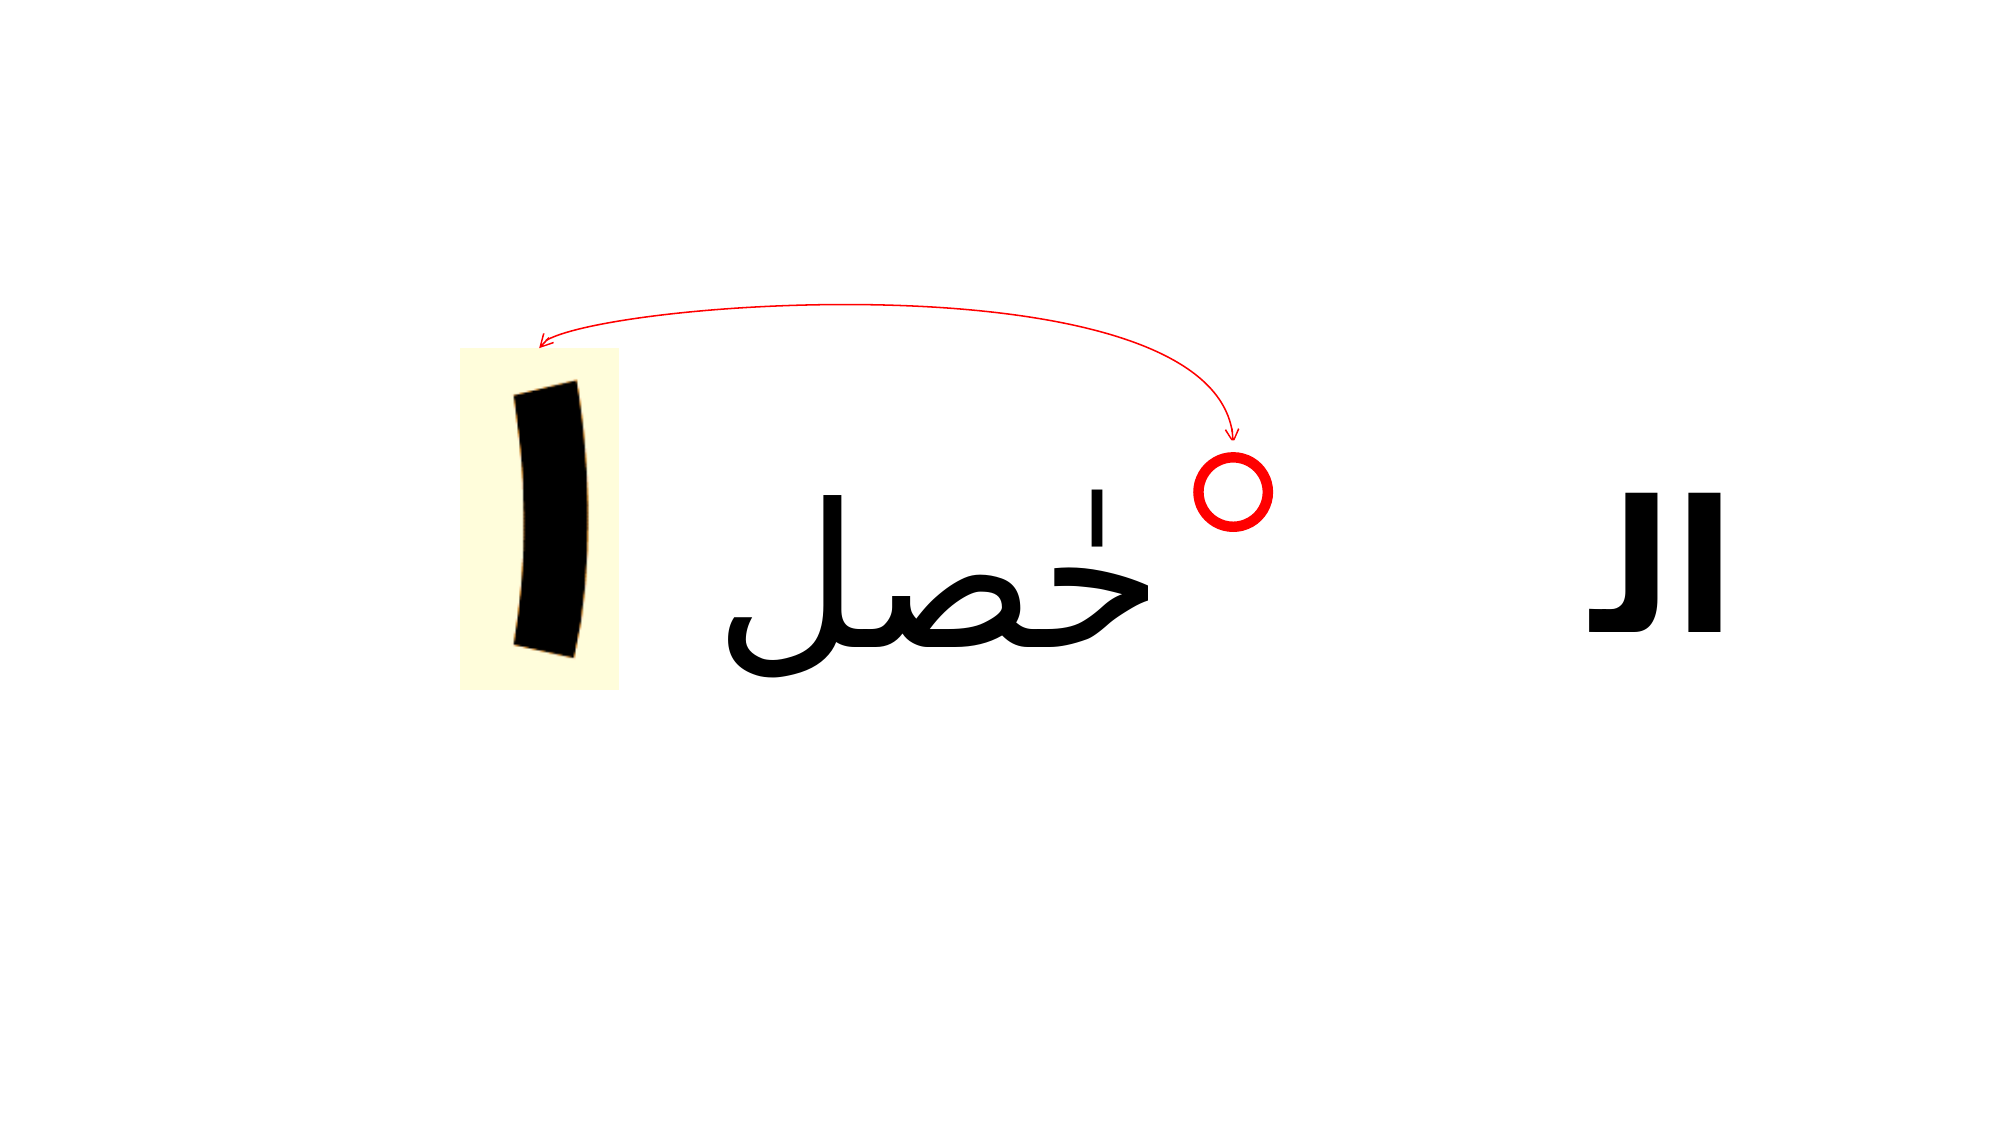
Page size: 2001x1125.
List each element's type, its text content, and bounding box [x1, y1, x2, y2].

text_box الف کوچک [1590, 441, 1823, 677]
text_box حٰصل [1235, 431, 1359, 440]
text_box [838, 48, 934, 743]
picture [459, 348, 619, 690]
text_box حٰصل [934, 440, 1590, 696]
text_box حٰصل [934, 431, 1230, 440]
text_box حٰصل [699, 440, 838, 696]
text_box [1193, 452, 1274, 533]
